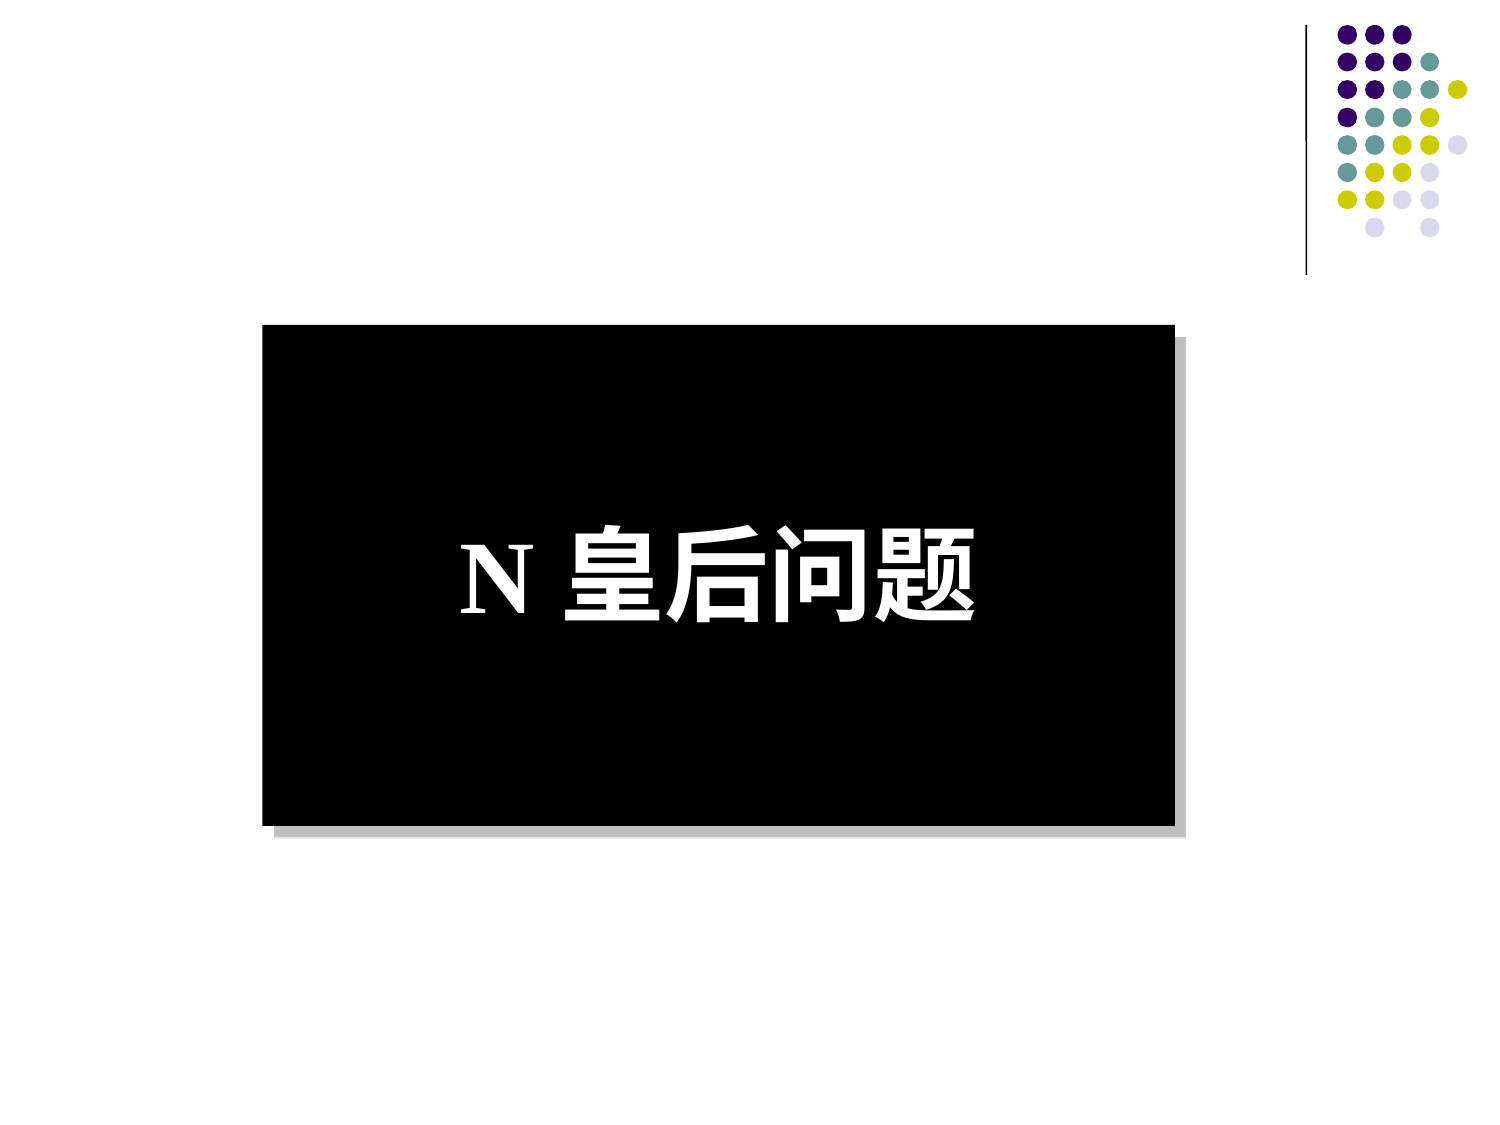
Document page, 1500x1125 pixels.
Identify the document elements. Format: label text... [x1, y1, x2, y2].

text_box N皇后问题 [262, 324, 1175, 826]
